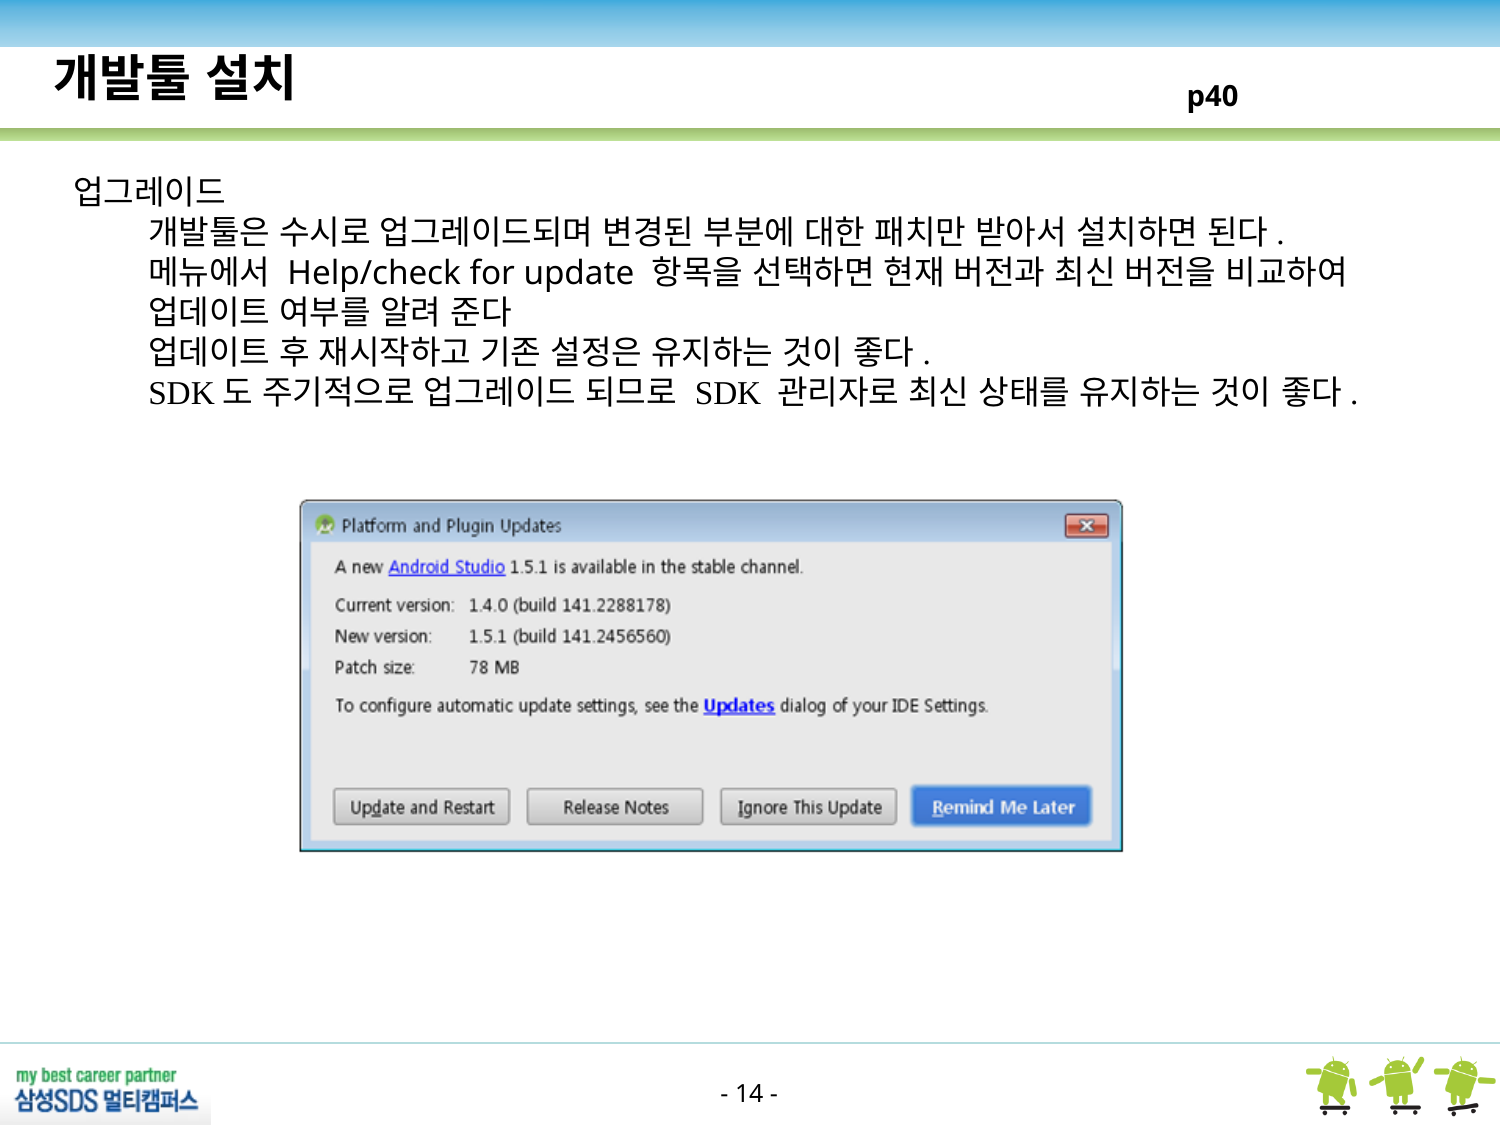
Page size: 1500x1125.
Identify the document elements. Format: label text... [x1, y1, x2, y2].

text_box 업그레이드 개발툴은 수시로 업그레이드되며 변경된 부분에 대한 패치만 받아서 설치하면 된다. 메뉴에서 Help/check for update 항목을 선택하면 현재 버전과 최신 버전을 비교하여 업데이트 여부를 알려 준다 업데이트 후 재시작하고 기존 설정은 유지하는 것이 좋다. SDK도 주기적으로 업그레이드 되므로 SDK 관리자로 최신 상태를 유지하는 것이 좋다. [58, 163, 1407, 419]
text_box p40 [1171, 70, 1500, 120]
text_box 개발툴 설치 [53, 42, 971, 111]
picture [292, 491, 1131, 860]
picture [1300, 1048, 1500, 1125]
picture [0, 0, 1500, 47]
picture [0, 1060, 211, 1125]
slide_number - 14 - [574, 1070, 925, 1125]
